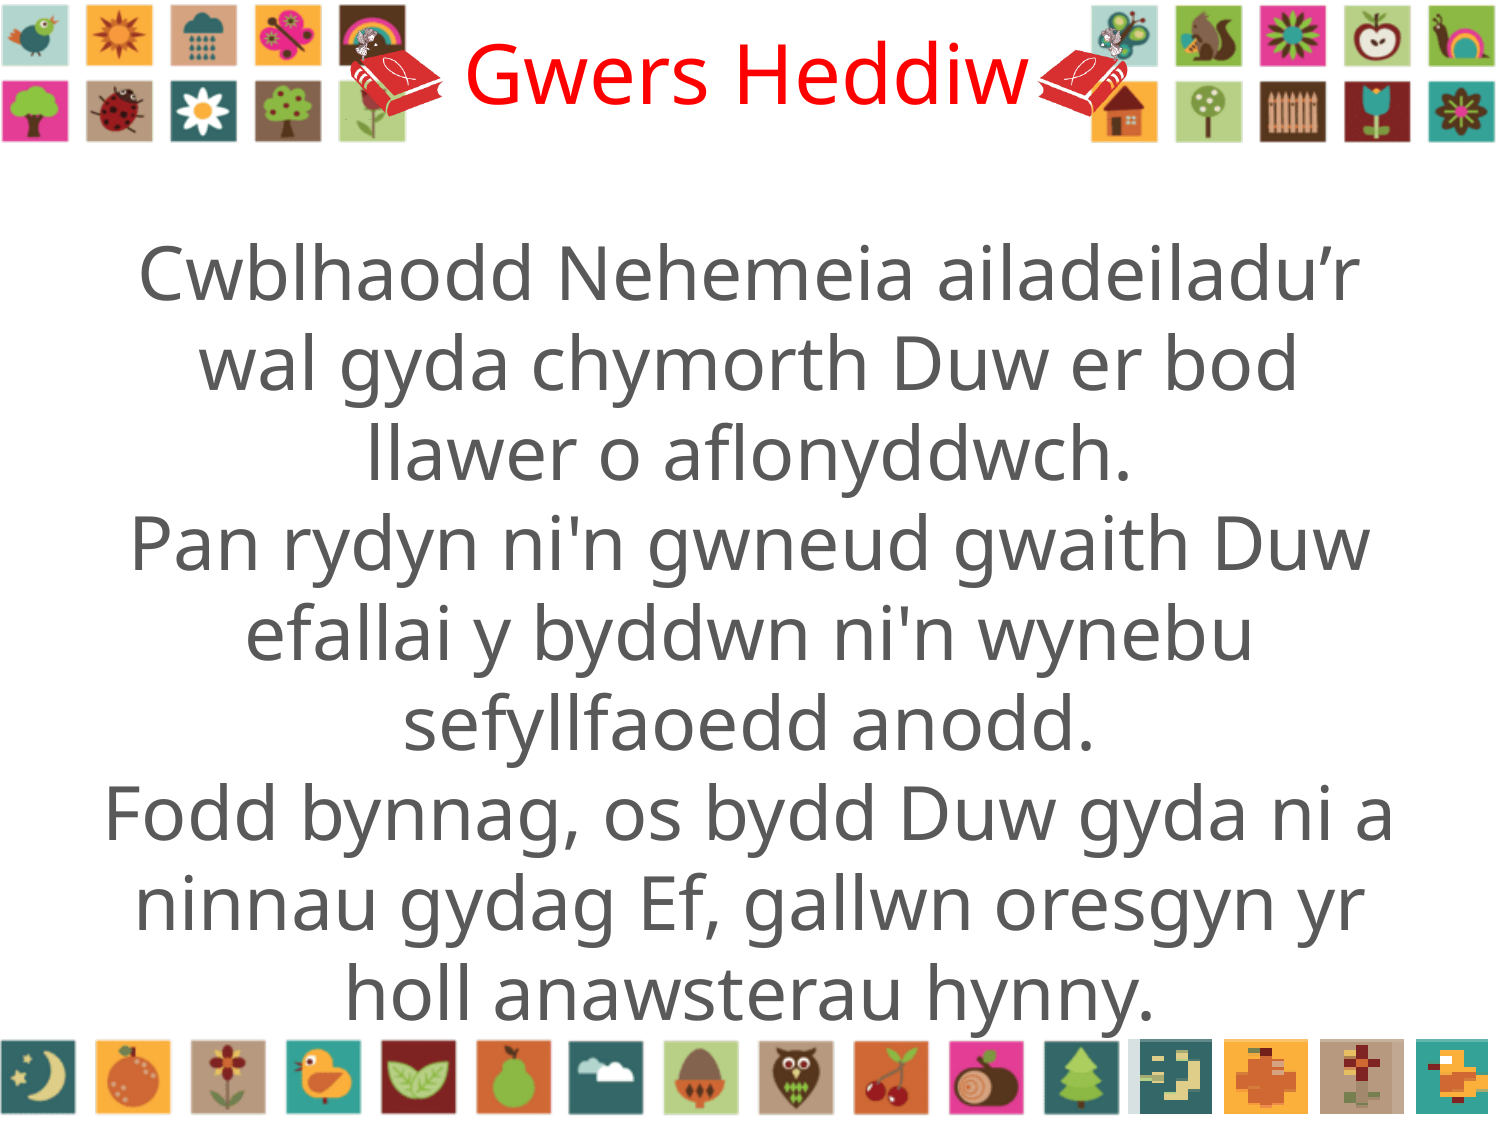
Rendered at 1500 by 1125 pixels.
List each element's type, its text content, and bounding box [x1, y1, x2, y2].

picture [0, 3, 475, 150]
text_box Cwblhaodd Nehemeia ailadeiladu’r wal gyda chymorth Duw er bod llawer o aflonyddwch. Pan rydyn ni'n gwneud gwaith Duw efallai y byddwn ni'n wynebu sefyllfaoedd anodd. Fodd bynnag, os bydd Duw gyda ni a ninnau gydag Ef, gallwn oresgyn yr holl anawsterau hynny. [76, 218, 1424, 1027]
picture [1005, 3, 1500, 150]
text_box Gwers Heddiw [425, 13, 1077, 129]
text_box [0, 1028, 1500, 1118]
